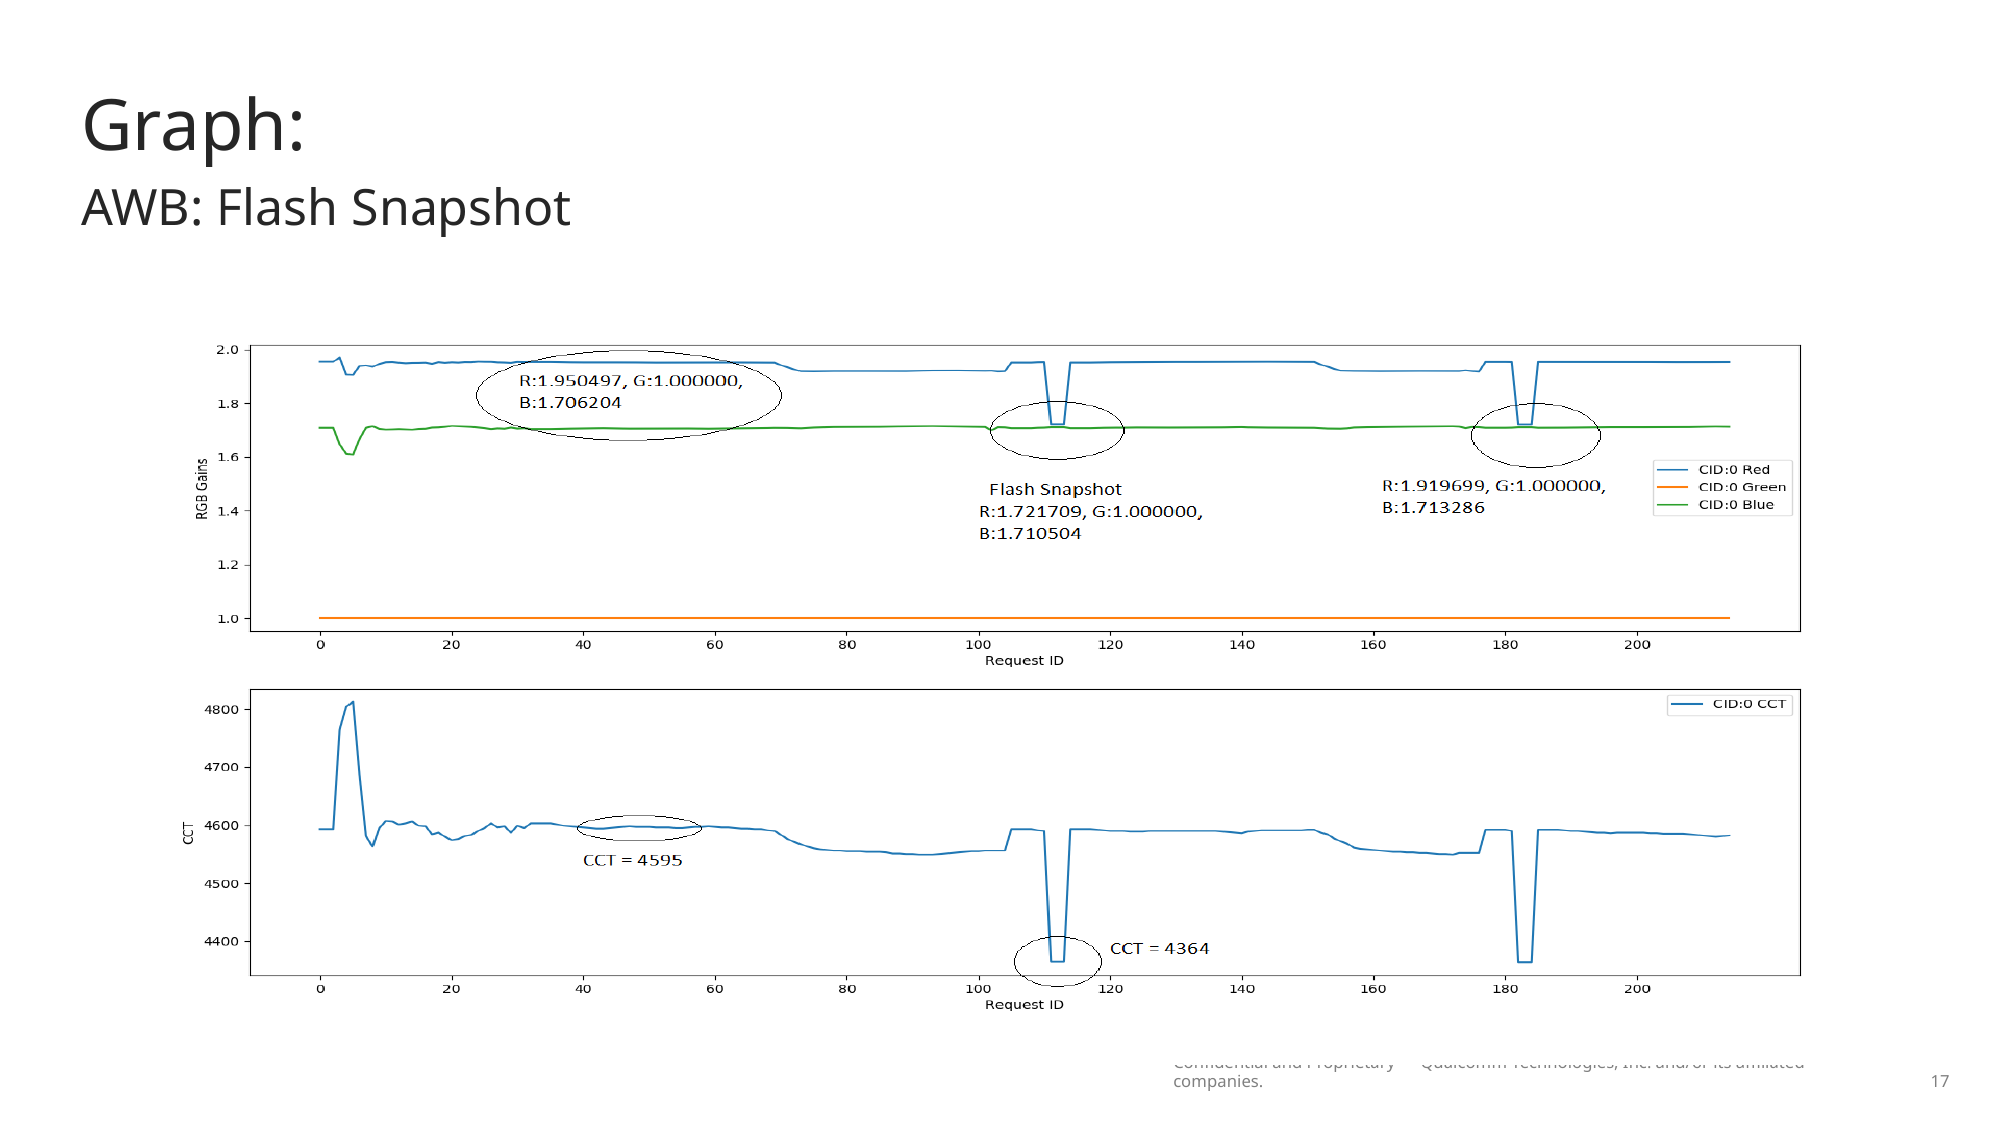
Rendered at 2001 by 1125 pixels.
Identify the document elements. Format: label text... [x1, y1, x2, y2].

picture [0, 246, 2000, 1065]
title Graph: [81, 94, 1917, 165]
subtitle AWB: Flash Snapshot [81, 185, 1917, 246]
